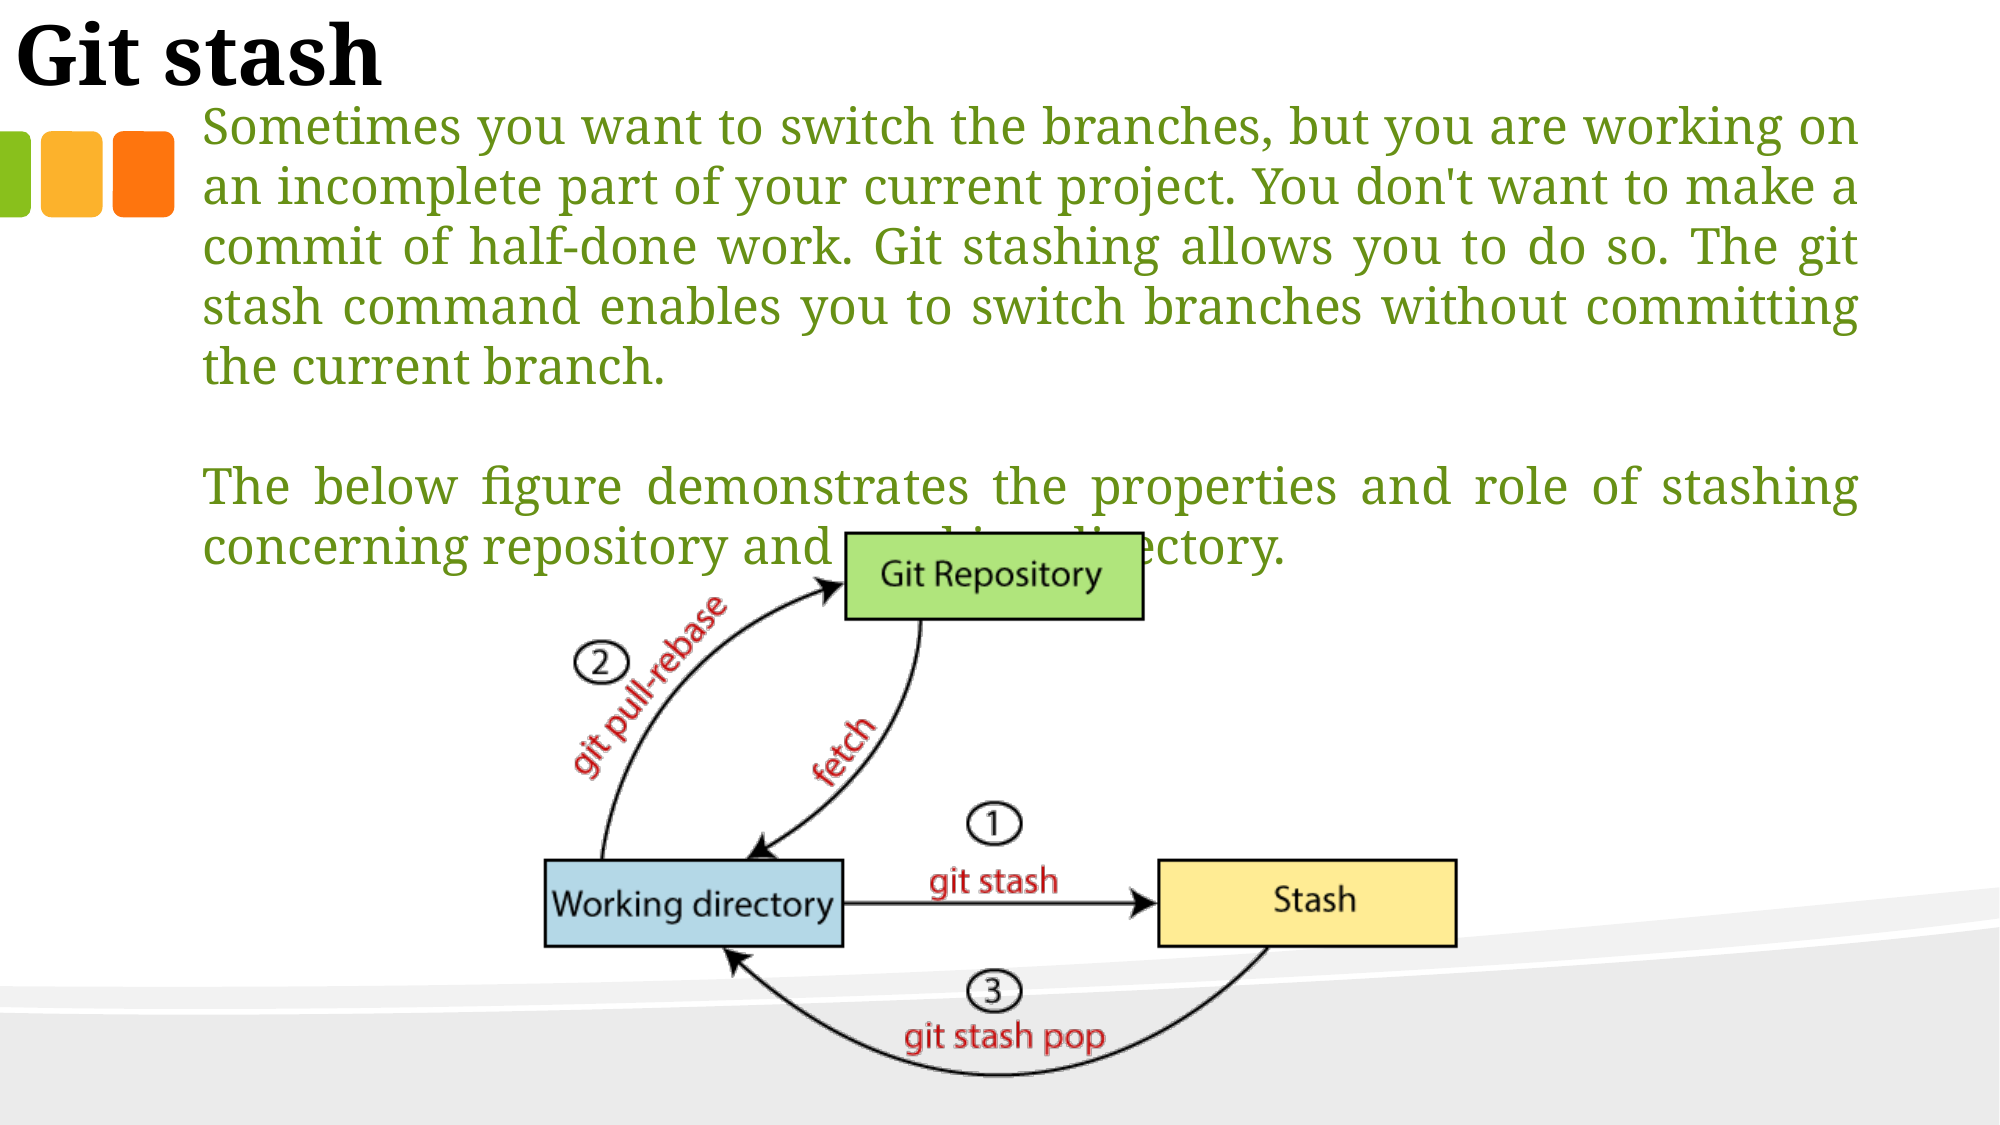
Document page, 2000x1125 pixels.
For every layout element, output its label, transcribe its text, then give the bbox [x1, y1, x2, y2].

text_box Sometimes you want to switch the branches, but you are working on an incomplete part of your current project. You don't want to make a commit of half-done work. Git stashing allows you to do so. The git stash command enables you to switch branches without committing the current branch. The below figure demonstrates the properties and role of stashing concerning repository and working directory. [187, 87, 1875, 583]
picture [530, 524, 1469, 1101]
text_box Git stash [0, 0, 1551, 113]
